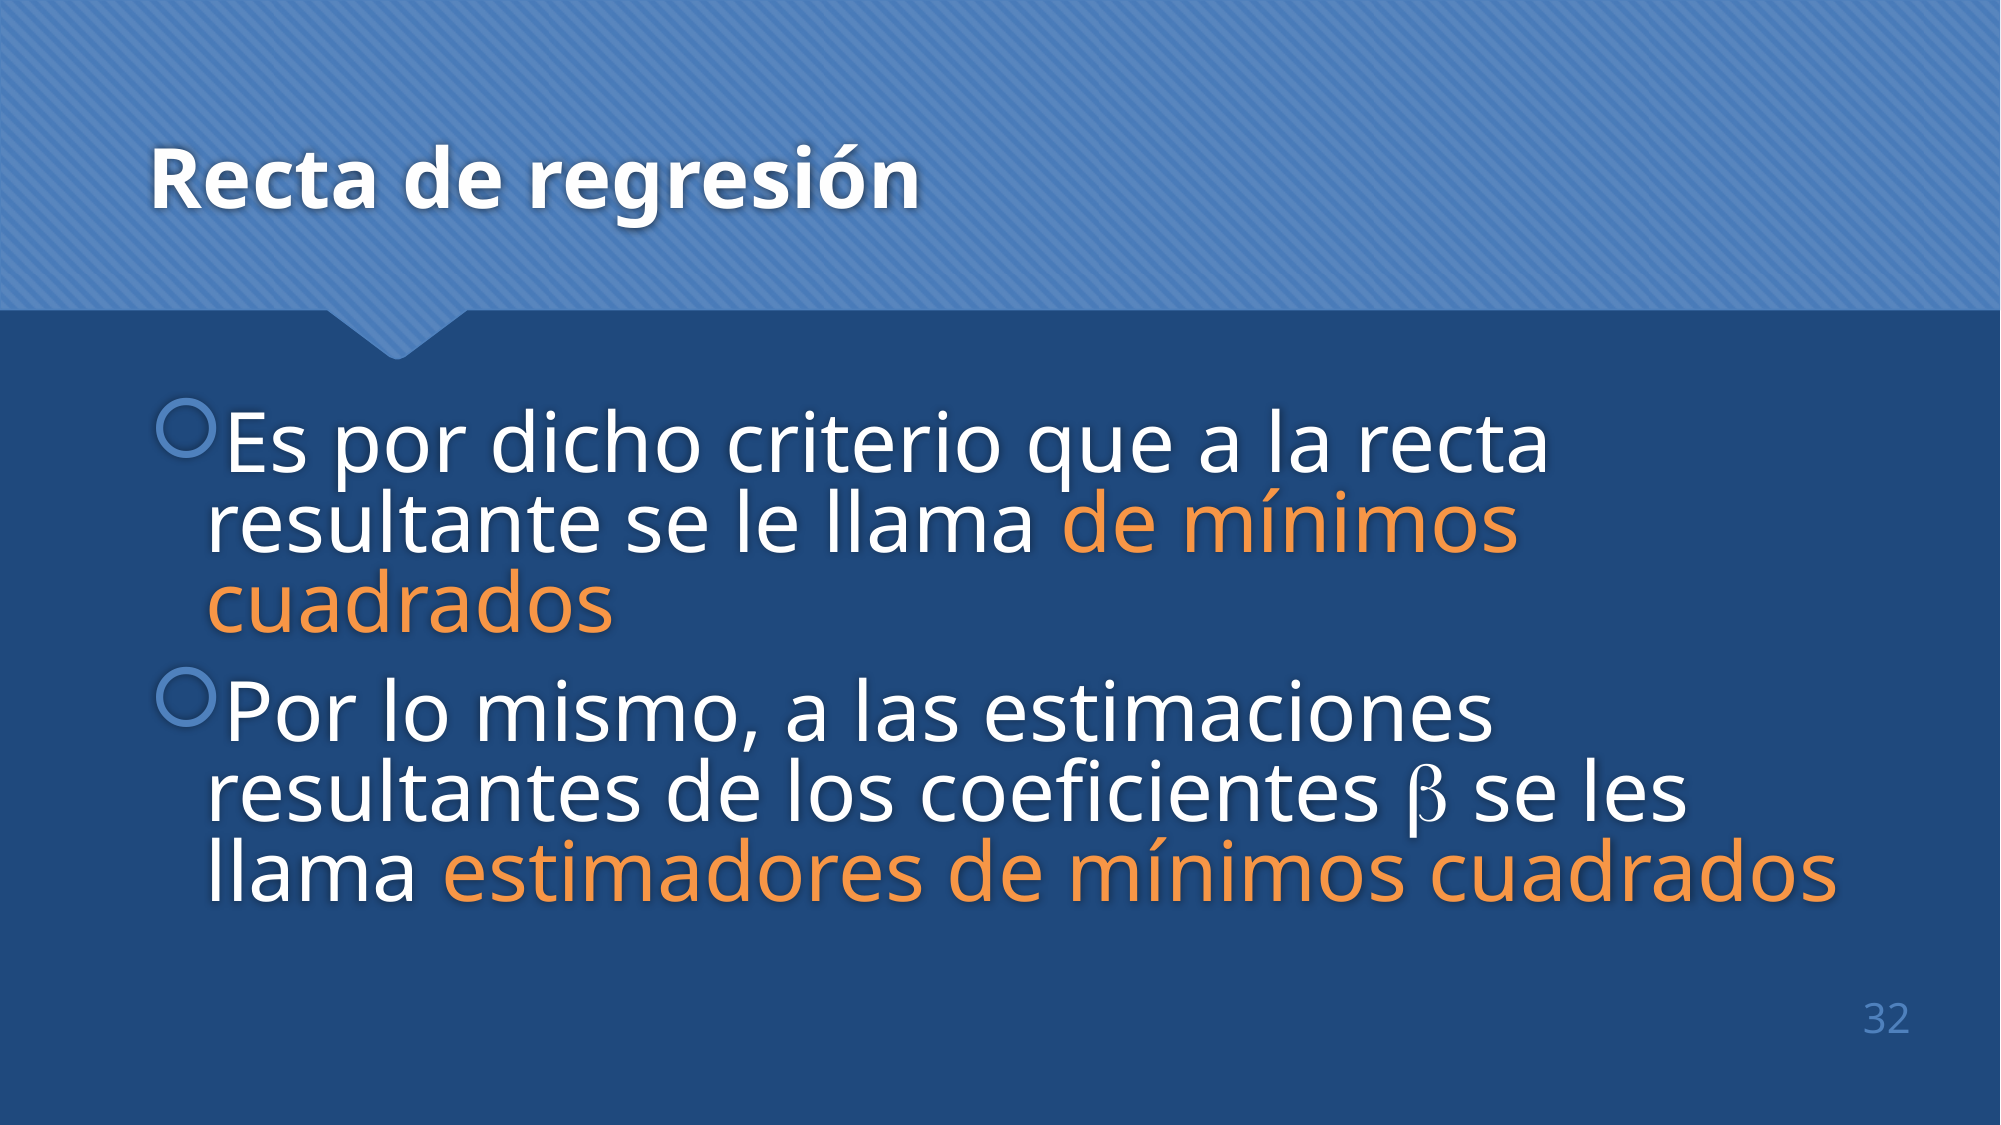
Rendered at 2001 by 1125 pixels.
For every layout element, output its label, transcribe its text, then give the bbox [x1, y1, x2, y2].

slide_number 32 [1751, 970, 1926, 1051]
list Es por dicho criterio que a la recta resultante se le llama de mínimos cuadrados Por lo mismo, a las estimaciones resultantes de los coeficientes  se les llama estimadores de mínimos cuadrados [134, 364, 1866, 962]
title Recta de regresión [132, 73, 1868, 233]
